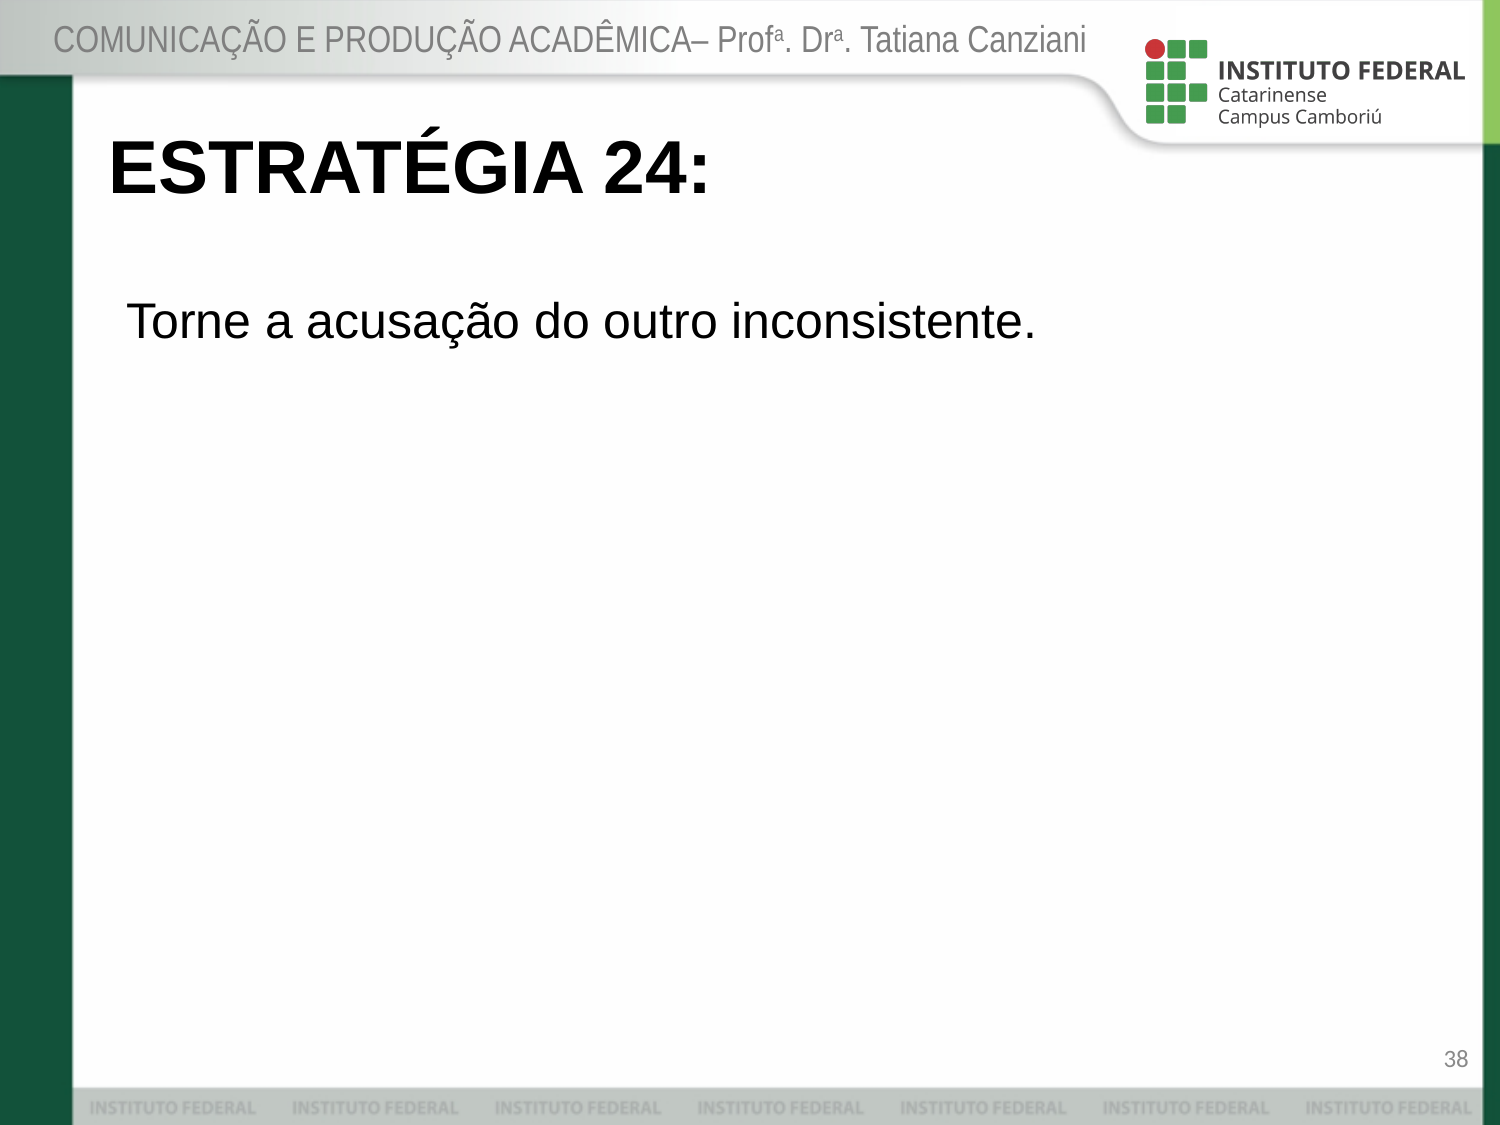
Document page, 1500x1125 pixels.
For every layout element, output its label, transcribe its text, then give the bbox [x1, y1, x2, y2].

text_box ESTRATÉGIA 24: [93, 103, 1399, 238]
text_box COMUNICAÇÃO E PRODUÇÃO ACADÊMICA– Profa. Dra. Tatiana Canziani [0, 7, 1140, 68]
picture [0, 0, 1500, 1125]
text_box 38 [1146, 1027, 1484, 1088]
text_box Torne a acusação do outro inconsistente. [111, 273, 1439, 415]
